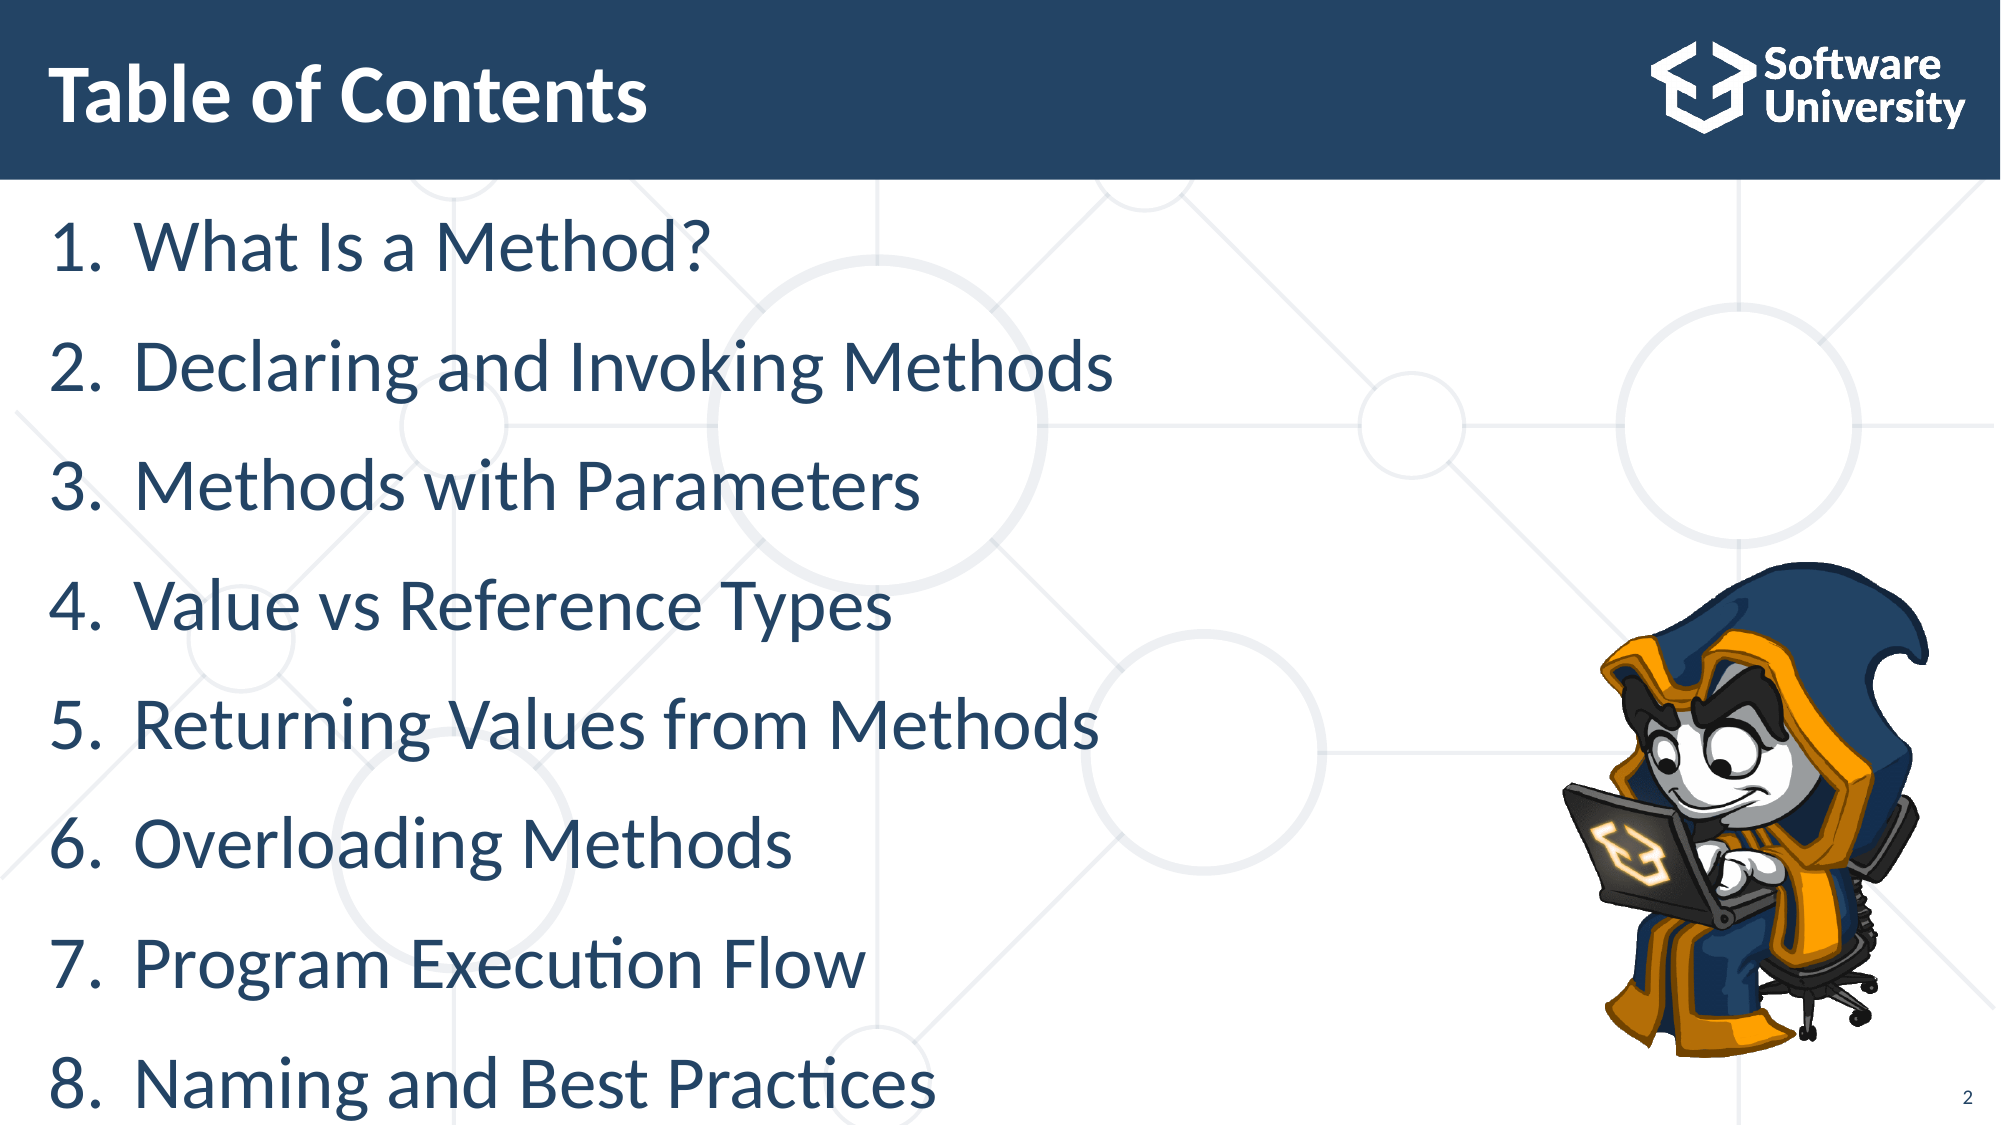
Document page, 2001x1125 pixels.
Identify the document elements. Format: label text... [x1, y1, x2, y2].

picture [1651, 41, 1966, 134]
picture [1561, 559, 1931, 1059]
title Table of Contents [31, 16, 1625, 162]
slide_number 2 [1927, 1067, 1989, 1117]
list What Is a Method? Declaring and Invoking Methods Methods with Parameters Value vs Reference Types Returning Values from Methods Overloading Methods Program Execution Flow Naming and Best Practices [31, 186, 1516, 1041]
